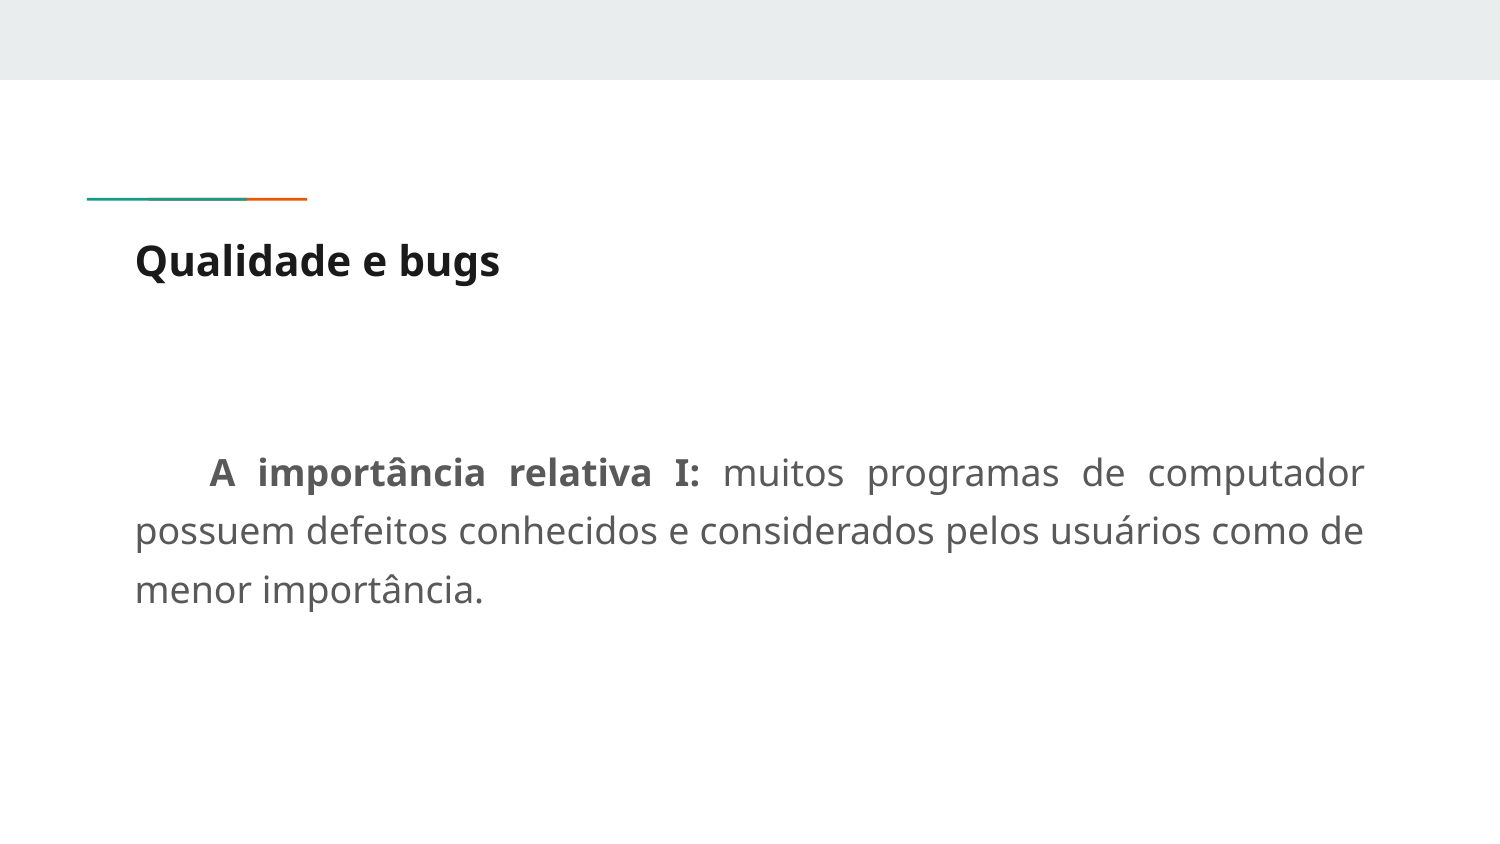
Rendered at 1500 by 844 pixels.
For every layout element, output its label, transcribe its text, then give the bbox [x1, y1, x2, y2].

list A importância relativa I: muitos programas de computador possuem defeitos conhecidos e considerados pelos usuários como de menor importância. [119, 341, 1381, 712]
title Qualidade e bugs [119, 216, 1381, 305]
